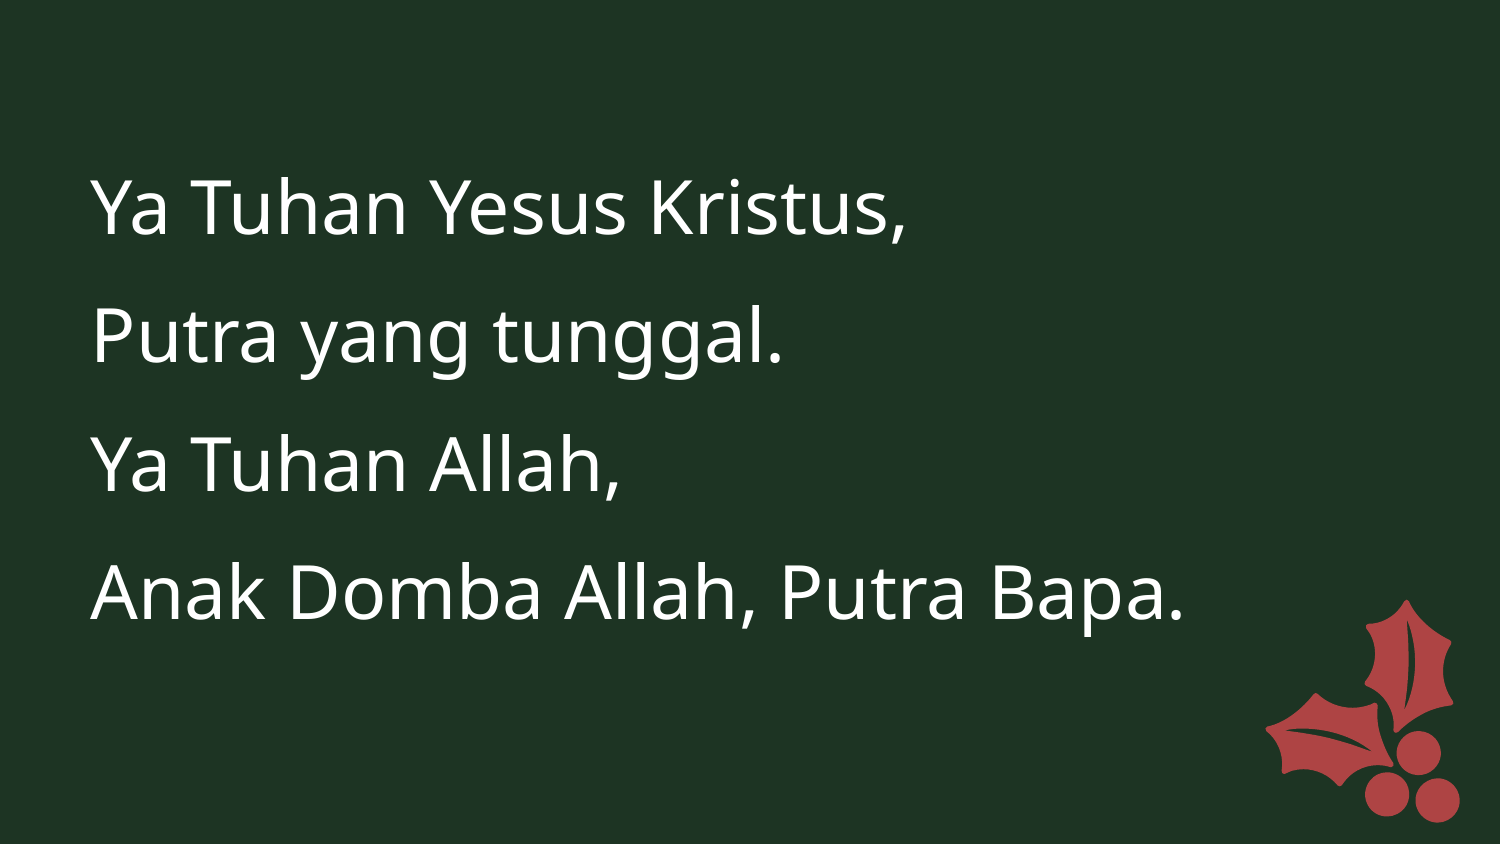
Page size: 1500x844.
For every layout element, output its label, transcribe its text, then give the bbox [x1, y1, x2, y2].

text_box Ya Tuhan Yesus Kristus, Putra yang tunggal. Ya Tuhan Allah, Anak Domba Allah, Putra Bapa. [50, 130, 1478, 755]
